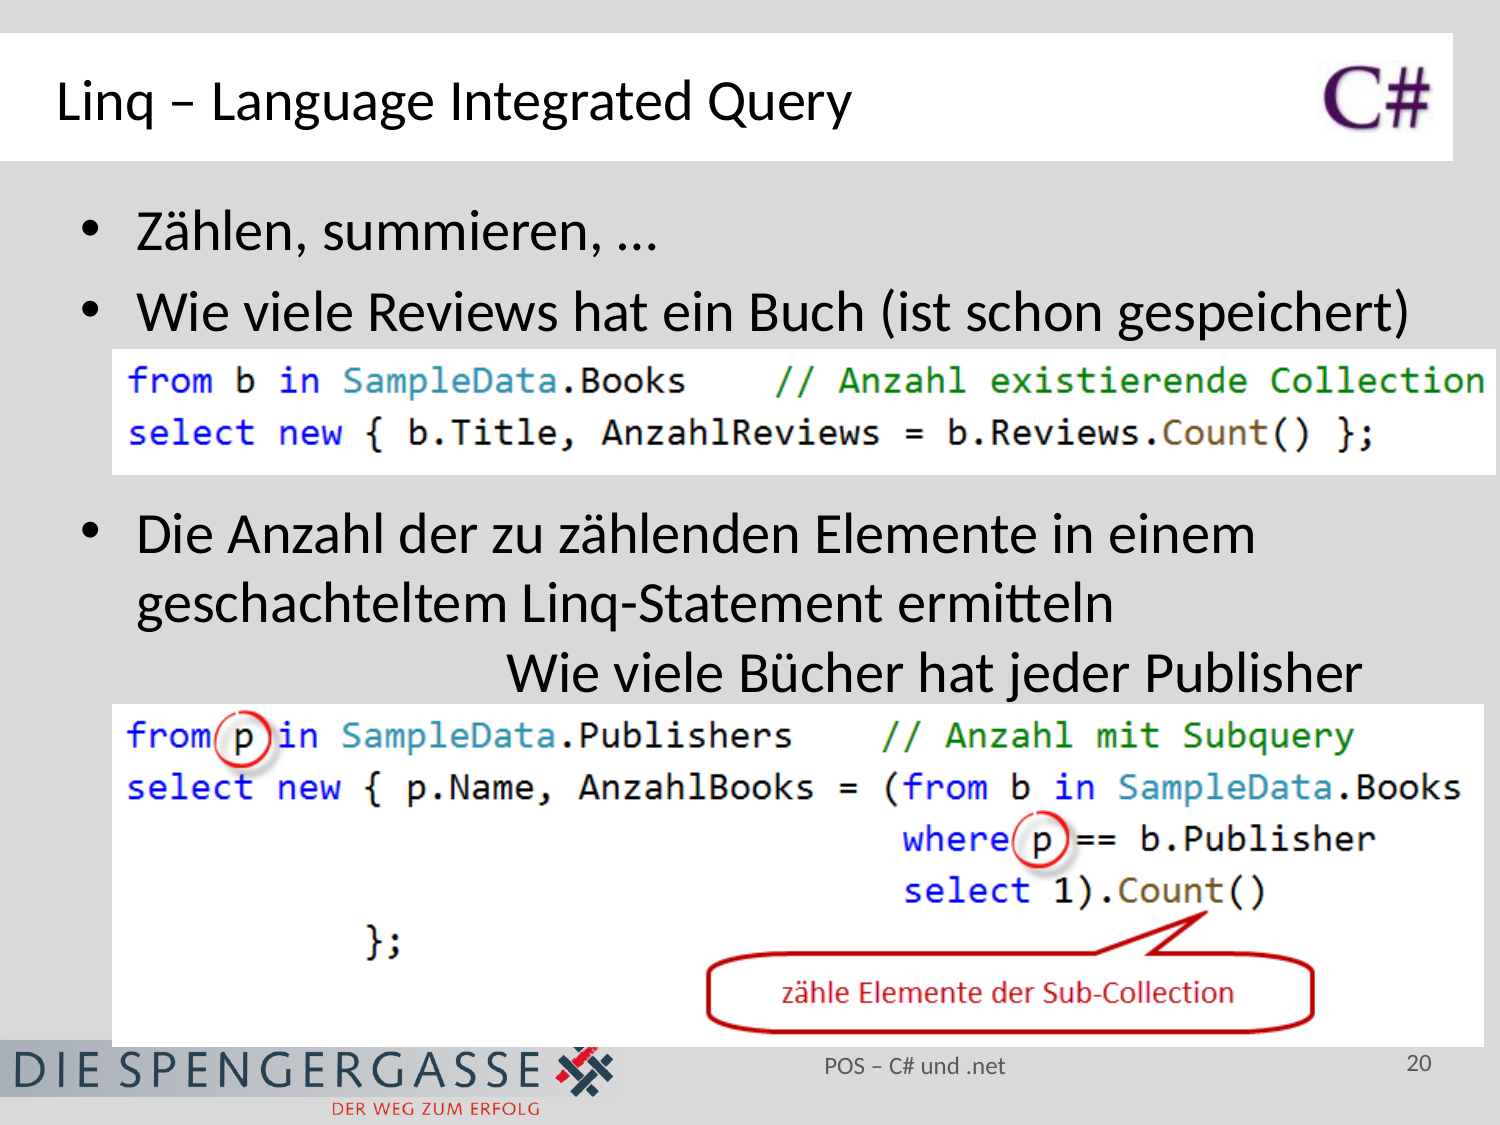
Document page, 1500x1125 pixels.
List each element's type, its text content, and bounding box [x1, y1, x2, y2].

list Zählen, summieren, … Wie viele Reviews hat ein Buch (ist schon gespeichert) Die Anzahl der zu zählenden Elemente in einem geschachteltem Linq-Statement ermitteln Wie viele Bücher hat jeder Publisher [64, 184, 1447, 1005]
title Linq – Language Integrated Query [0, 33, 1454, 161]
picture [0, 703, 1484, 1119]
picture [112, 349, 1496, 476]
picture [1316, 58, 1433, 133]
slide_number 20 [1358, 1054, 1447, 1092]
footer POS – C# und .net [655, 1054, 1176, 1095]
